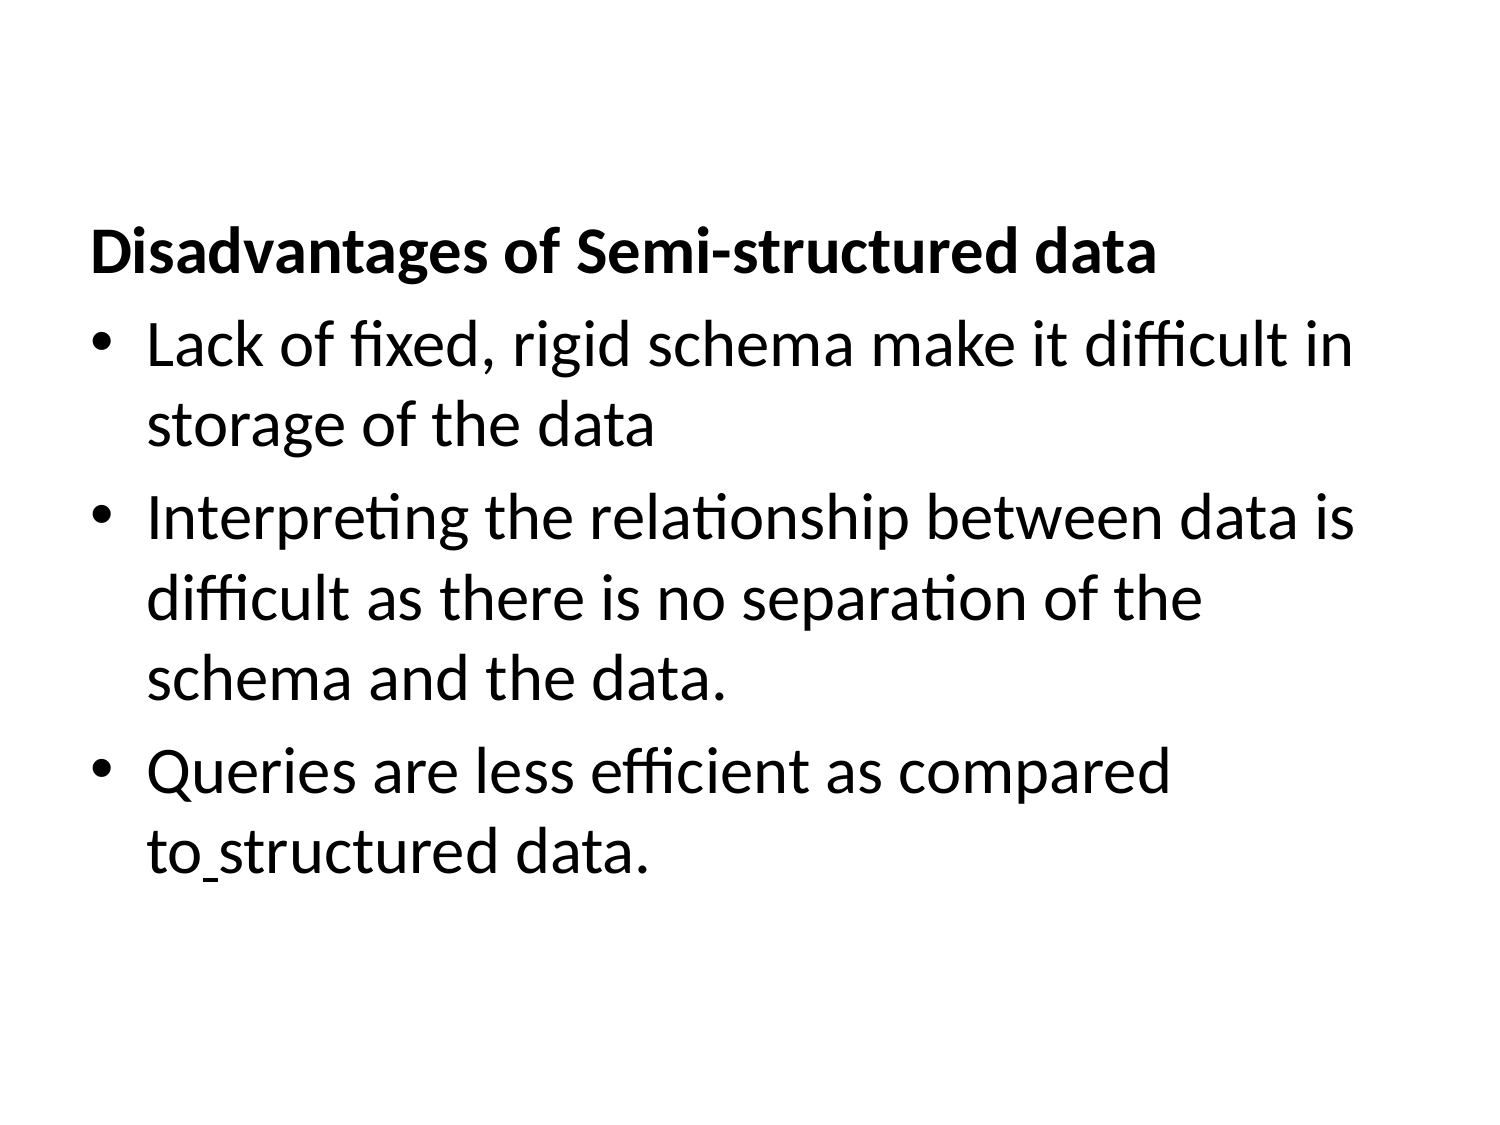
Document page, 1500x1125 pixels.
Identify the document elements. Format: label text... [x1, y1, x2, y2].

list Disadvantages of Semi-structured data Lack of fixed, rigid schema make it difficult in storage of the data Interpreting the relationship between data is difficult as there is no separation of the schema and the data. Queries are less efficient as compared to structured data. [75, 105, 1425, 1005]
